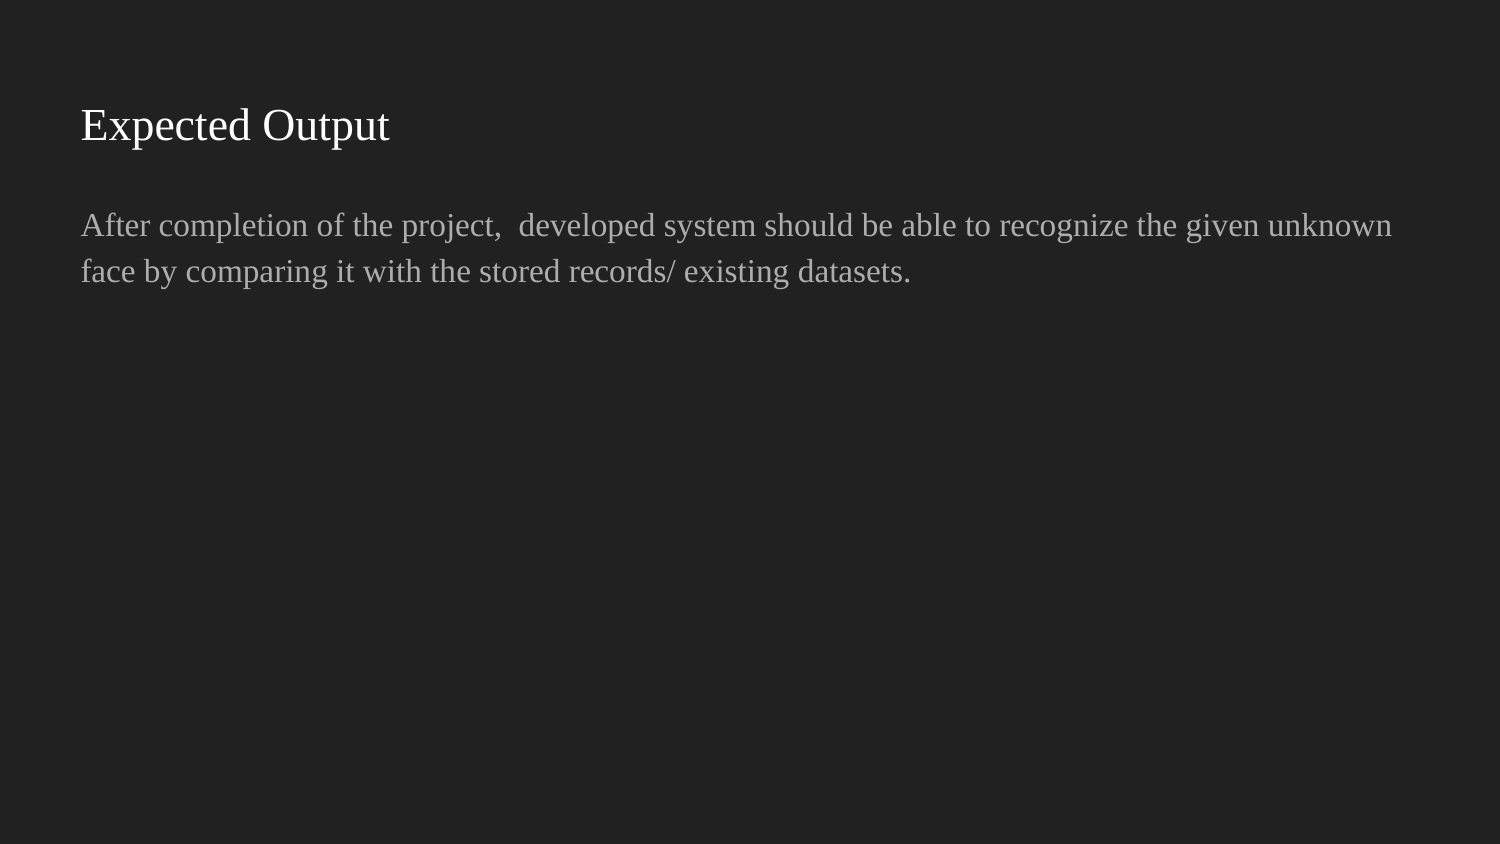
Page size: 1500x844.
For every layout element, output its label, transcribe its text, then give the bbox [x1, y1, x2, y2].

list After completion of the project, developed system should be able to recognize the given unknown face by comparing it with the stored records/ existing datasets. [65, 182, 1464, 743]
title Expected Output [65, 24, 1464, 164]
